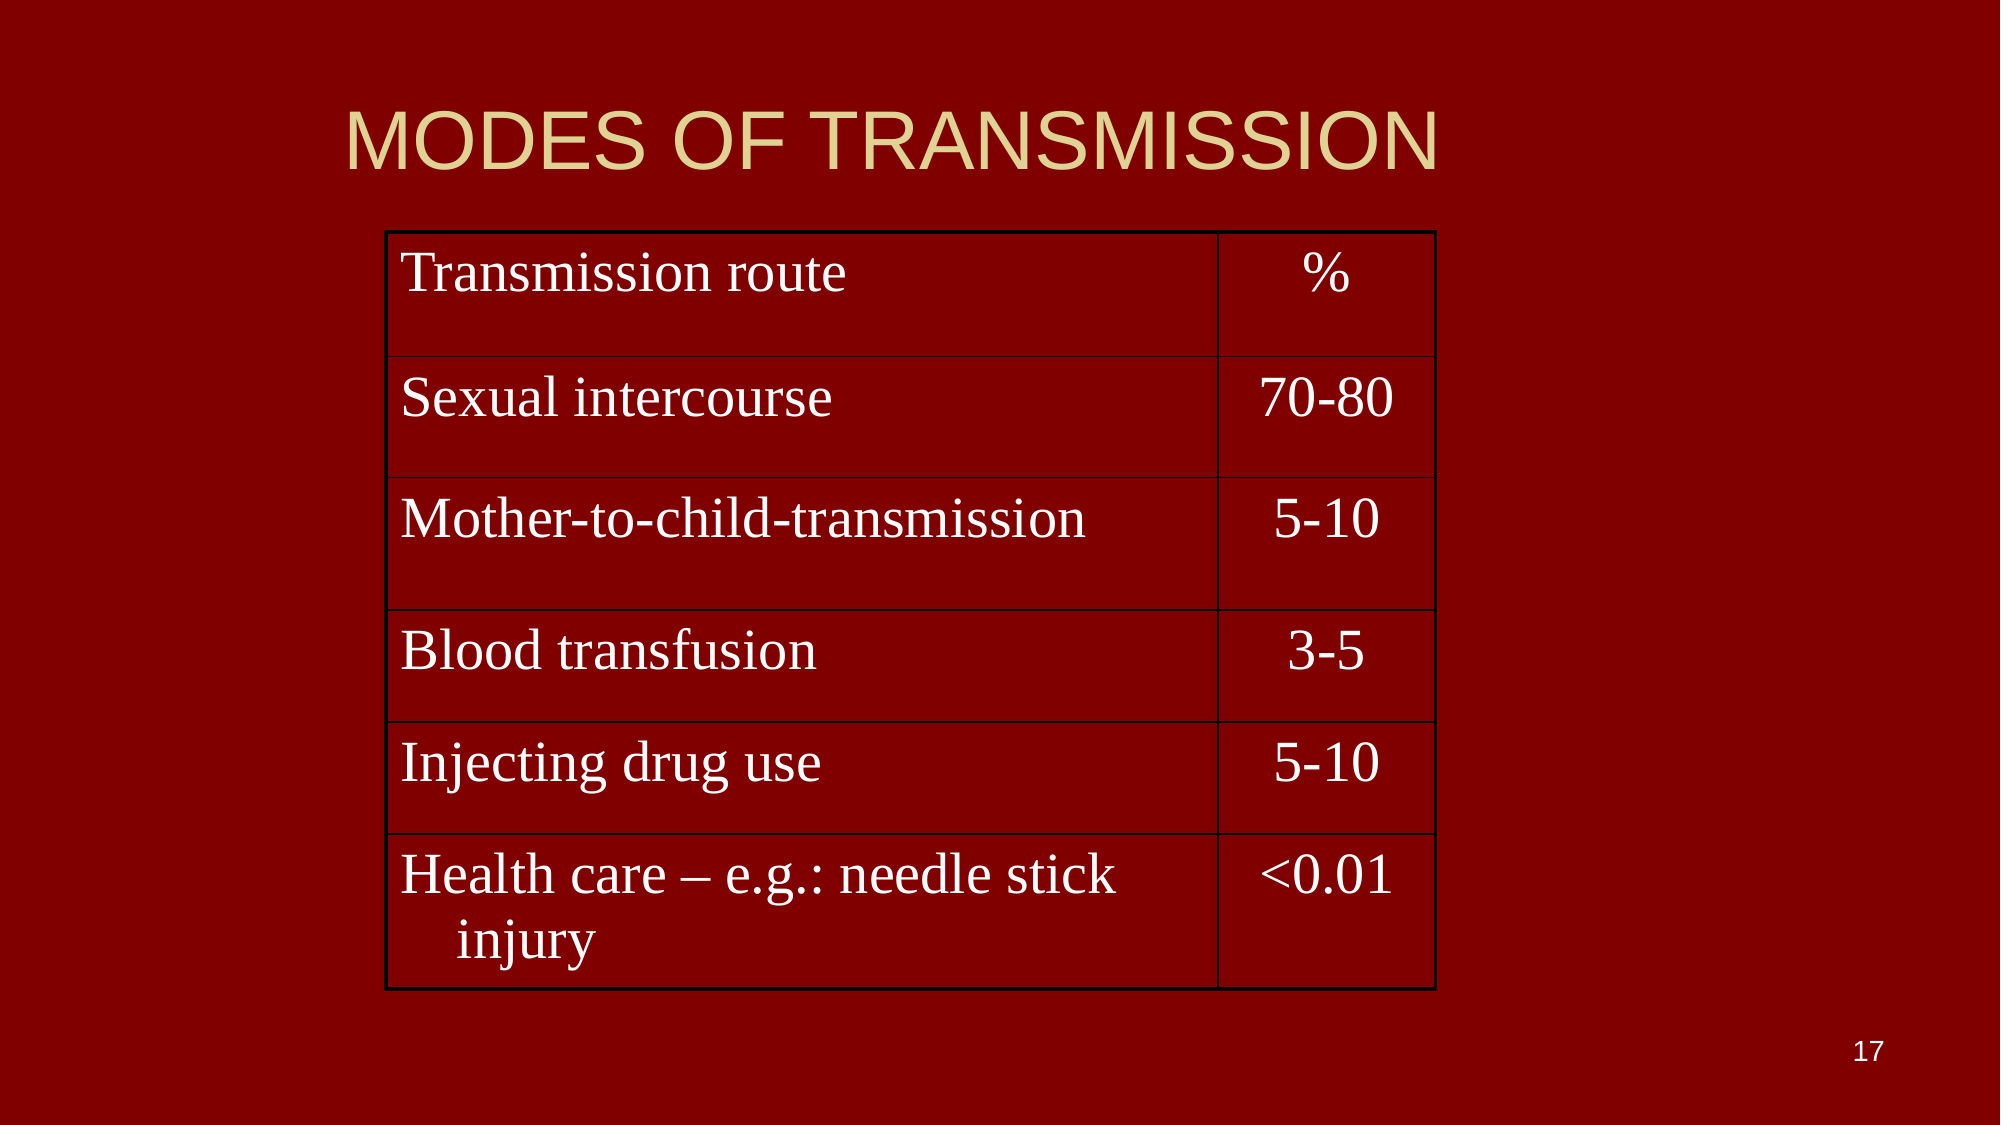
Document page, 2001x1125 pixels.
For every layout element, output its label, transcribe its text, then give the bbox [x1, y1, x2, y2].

table_header % [1219, 234, 1434, 356]
table_cell 70-80 [1219, 357, 1434, 477]
table_cell Sexual intercourse [388, 357, 1217, 477]
table_cell 5-10 [1219, 723, 1434, 833]
table_header Transmission route [388, 234, 1217, 356]
table_cell Injecting drug use [388, 723, 1217, 833]
table_cell Blood transfusion [388, 611, 1217, 721]
table_cell Mother-to-child-transmission [388, 478, 1217, 609]
slide_number 17 [1433, 1024, 1900, 1103]
table_cell 3-5 [1219, 611, 1434, 721]
table_cell 5-10 [1219, 478, 1434, 609]
table_cell Health care – e.g.: needle stick injury [388, 835, 1217, 987]
title MODES OF TRANSMISSION [279, 42, 1506, 231]
table_cell <0.01 [1219, 835, 1434, 987]
